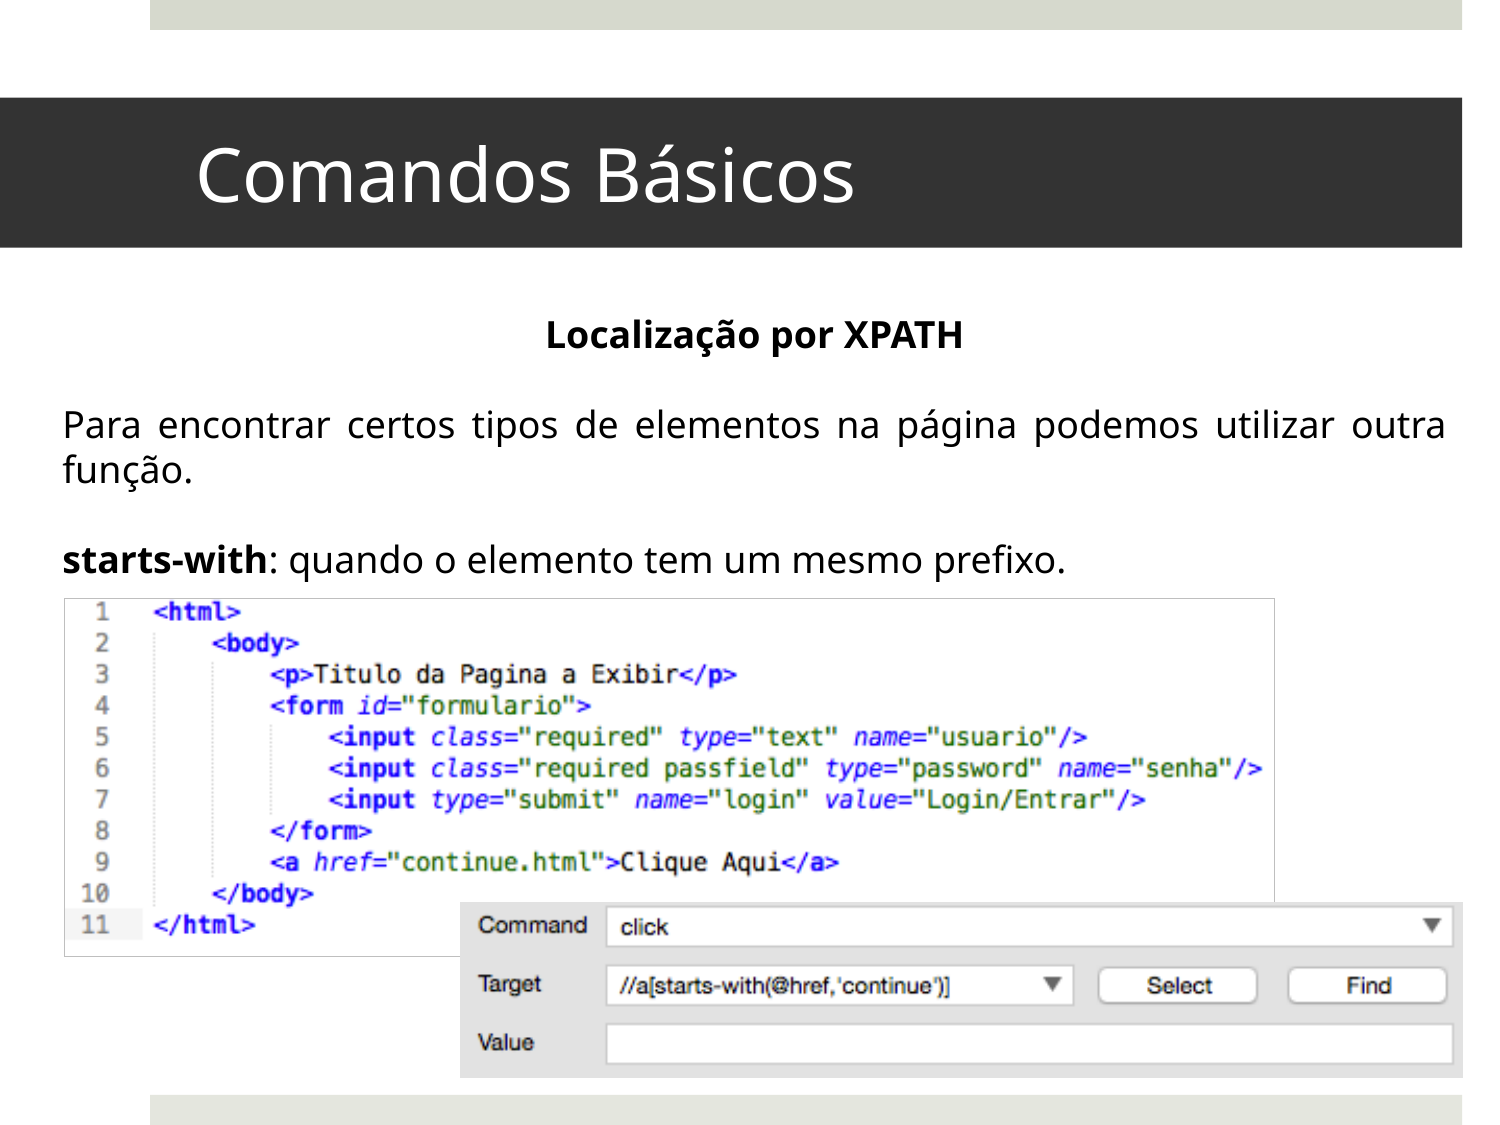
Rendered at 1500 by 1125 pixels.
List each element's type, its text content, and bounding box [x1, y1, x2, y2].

picture [63, 597, 1463, 1079]
text_box Localização por XPATH Para encontrar certos tipos de elementos na página podemos utilizar outra função. starts-with: quando o elemento tem um mesmo prefixo. [47, 303, 1463, 589]
title Comandos Básicos [0, 97, 1463, 248]
